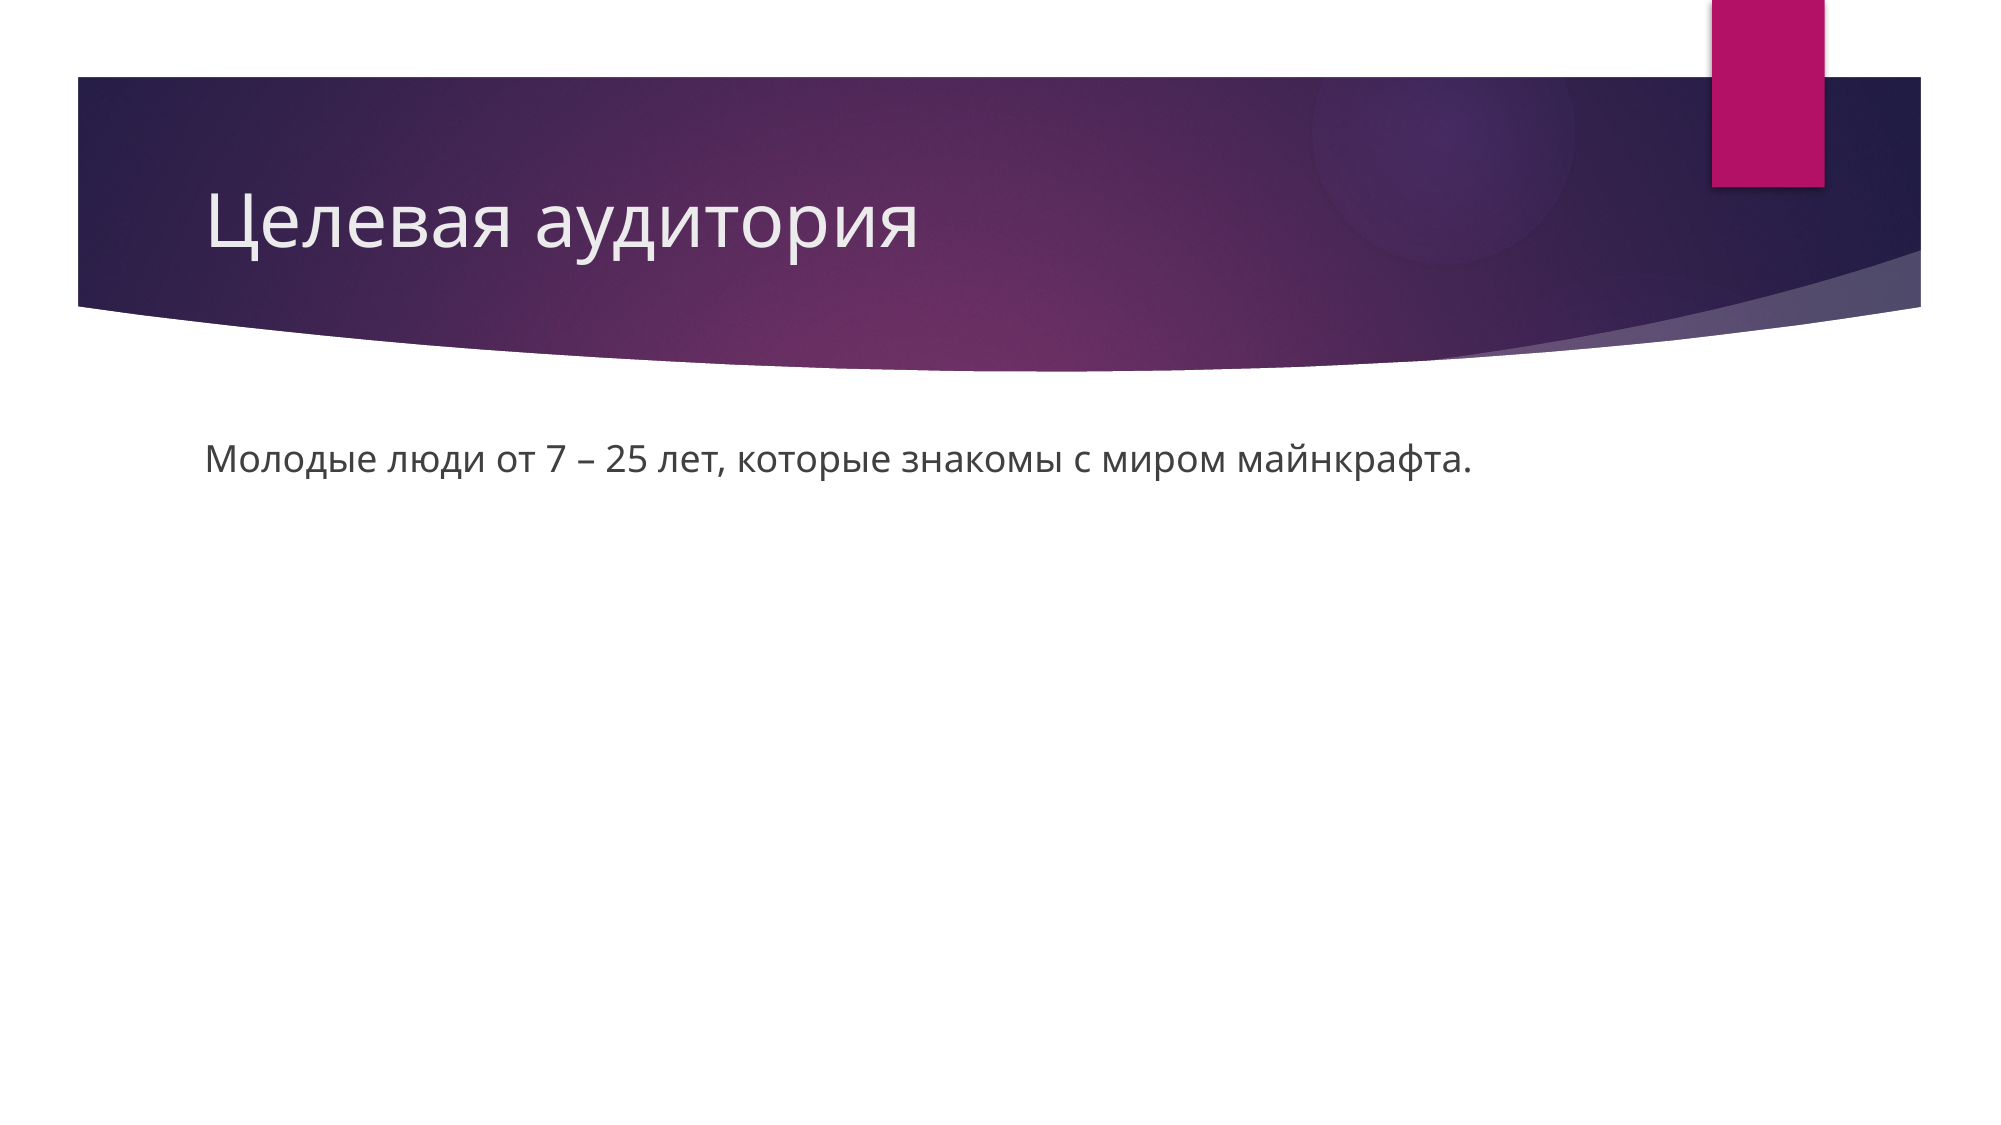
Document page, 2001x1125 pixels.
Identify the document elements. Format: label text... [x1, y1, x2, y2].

title Целевая аудитория [189, 159, 1627, 276]
list Молодые люди от 7 – 25 лет, которые знакомы с миром майнкрафта. [189, 427, 1638, 988]
